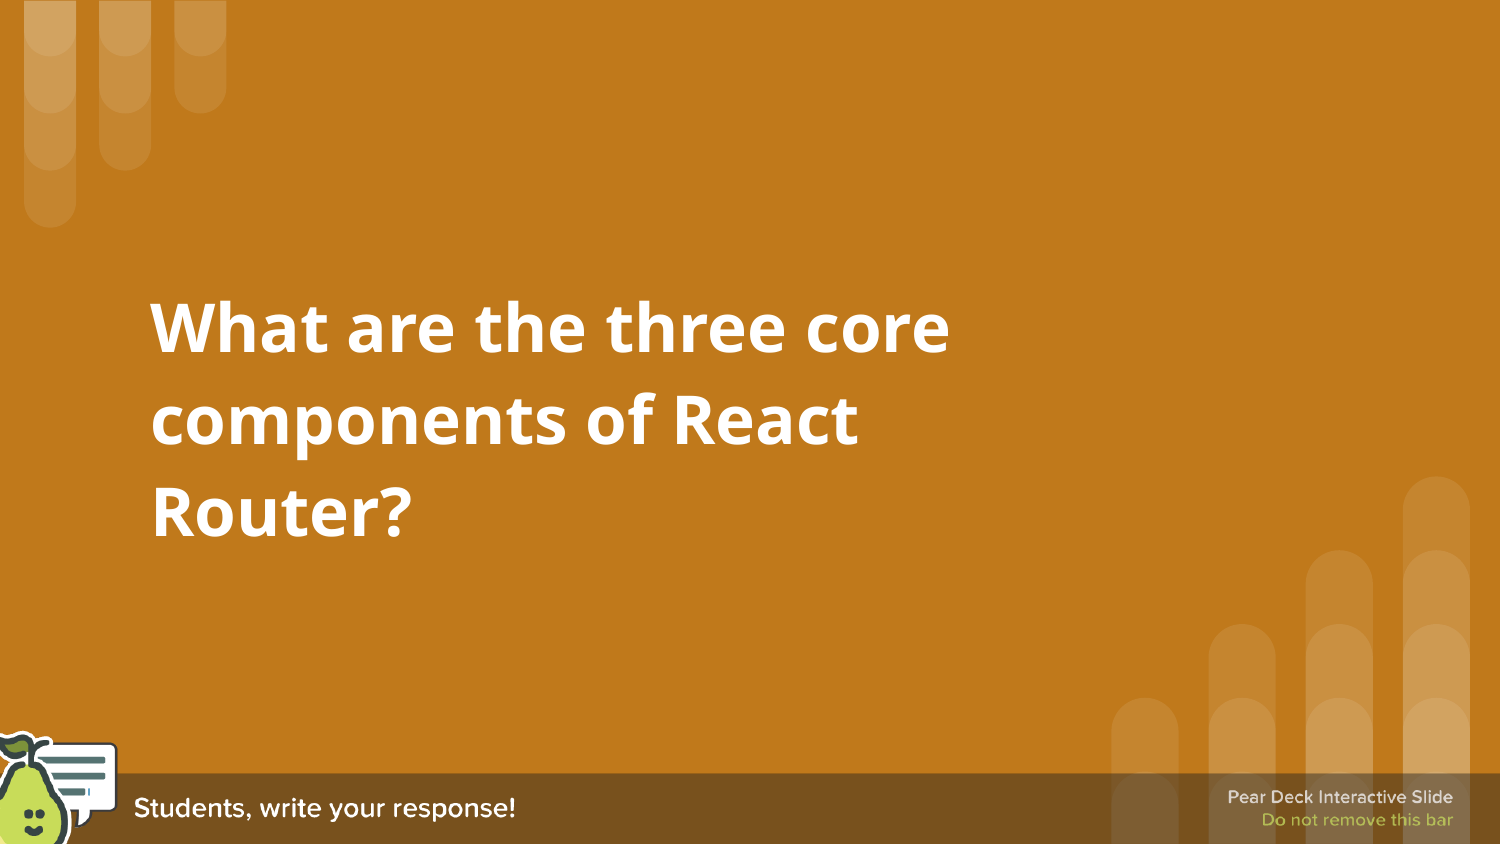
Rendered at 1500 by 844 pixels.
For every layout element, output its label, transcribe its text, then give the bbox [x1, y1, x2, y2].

title What are the three core components of React Router? [135, 264, 1097, 572]
picture [0, 726, 1500, 844]
